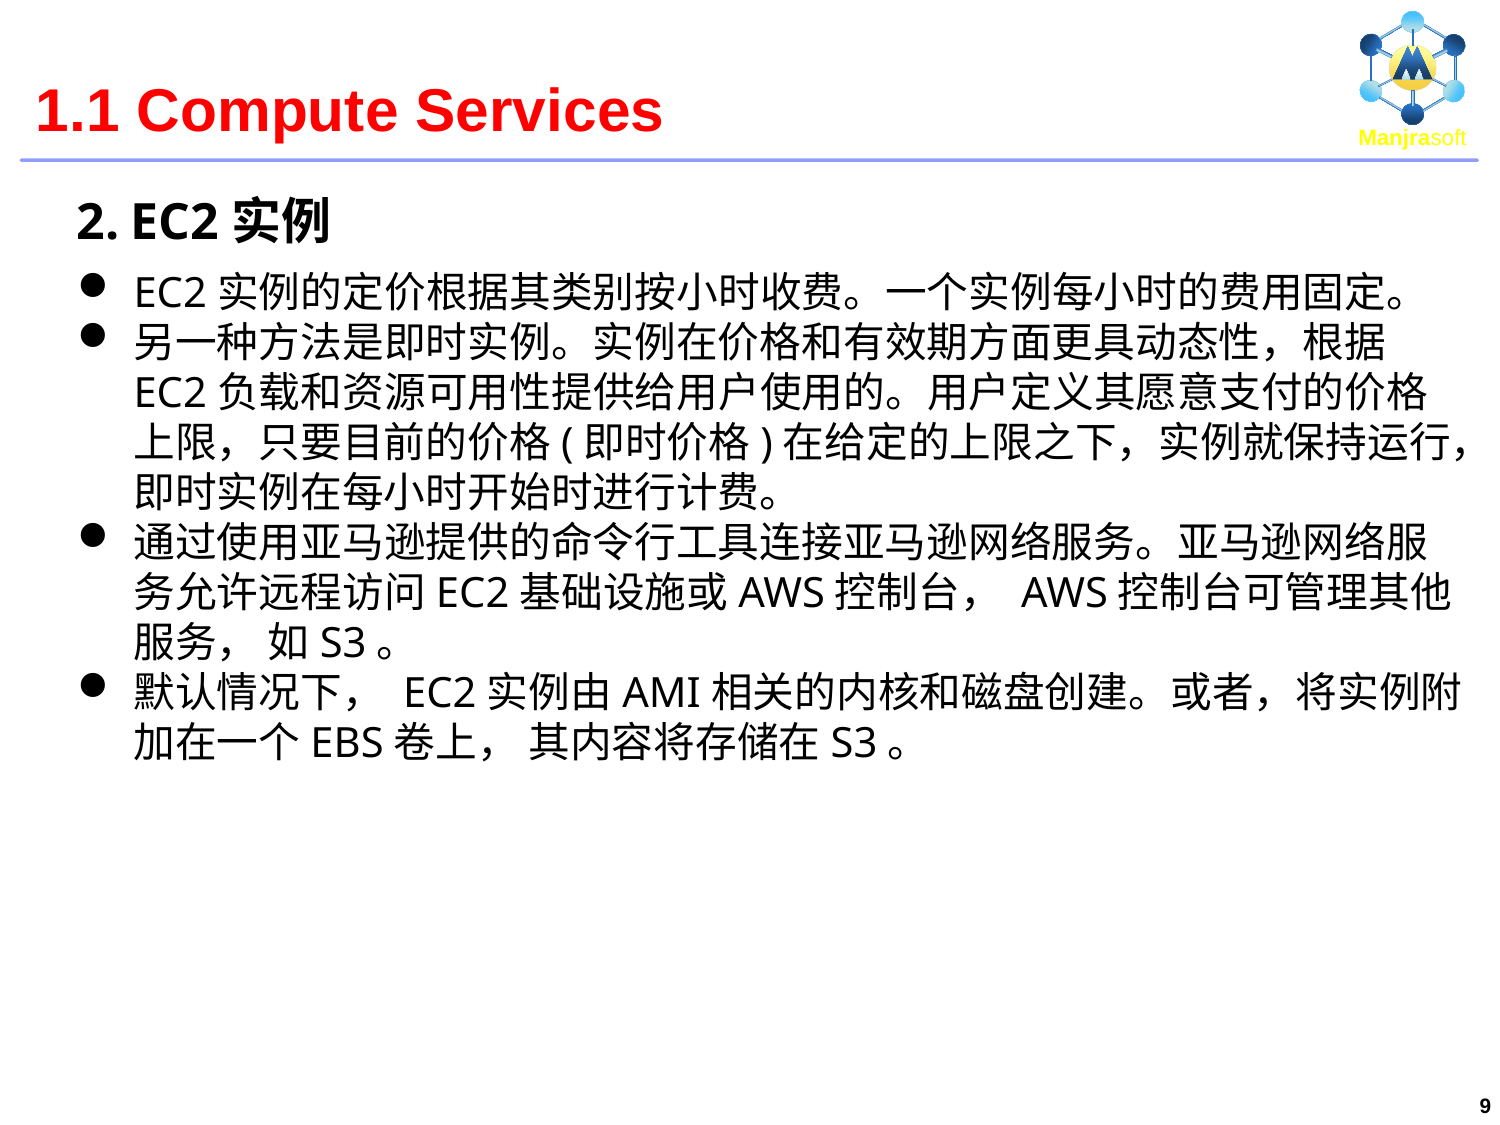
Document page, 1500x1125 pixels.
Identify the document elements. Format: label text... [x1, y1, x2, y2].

text_box EC2实例的定价根据其类别按小时收费。一个实例每小时的费用固定。 另一种方法是即时实例。实例在价格和有效期方面更具动态性，根据EC2负载和资源可用性提供给用户使用的。用户定义其愿意支付的价格上限，只要目前的价格(即时价格)在给定的上限之下，实例就保持运行，即时实例在每小时开始时进行计费。 通过使用亚马逊提供的命令行工具连接亚马逊网络服务。亚马逊网络服务允许远程访问EC2基础设施或AWS控制台， AWS控制台可管理其他服务， 如S3。 默认情况下， EC2实例由AMI相关的内核和磁盘创建。或者，将实例附加在一个EBS卷上， 其内容将存储在S3。 [62, 258, 1478, 774]
title 1.1 Compute Services [26, 0, 1479, 145]
text_box 2. EC2实例 [61, 182, 347, 258]
slide_number 9 [1364, 1093, 1500, 1120]
